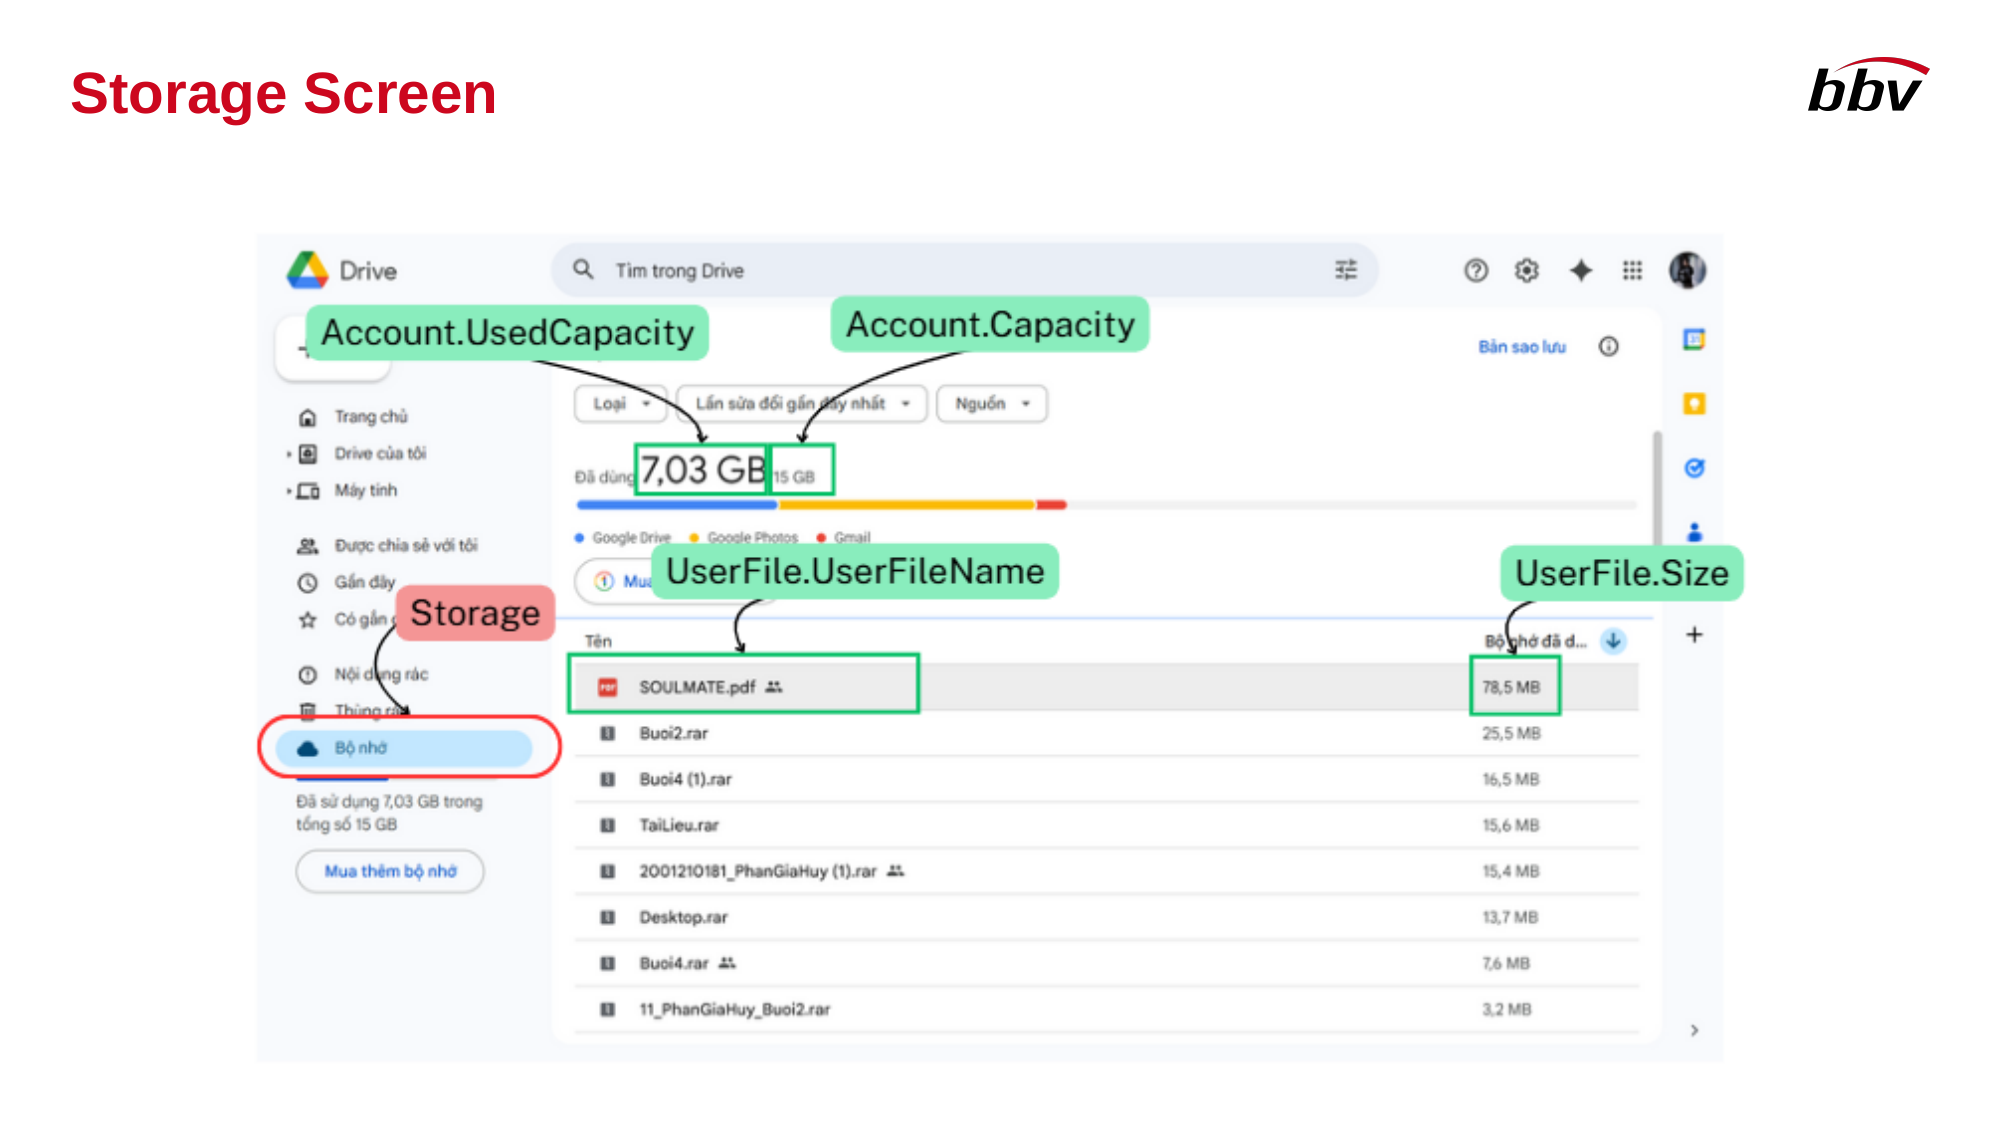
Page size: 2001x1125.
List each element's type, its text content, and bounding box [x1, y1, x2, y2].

picture [1808, 57, 1930, 111]
title Storage Screen [70, 0, 1666, 181]
picture [222, 179, 1778, 1125]
